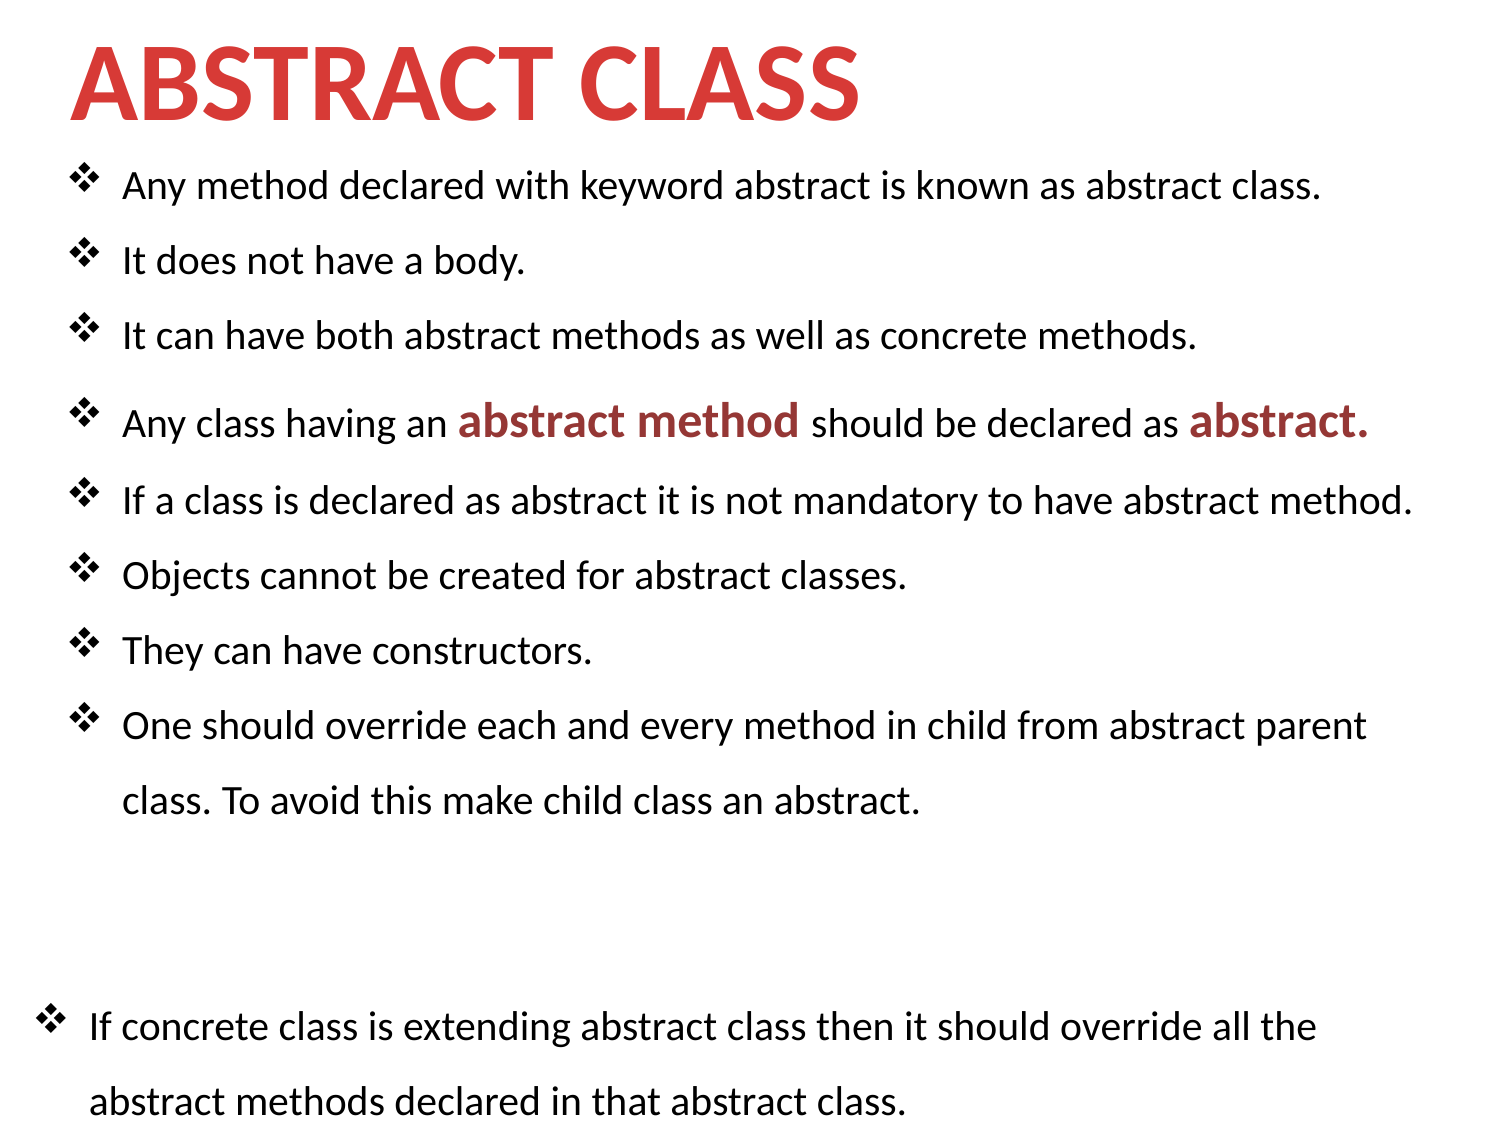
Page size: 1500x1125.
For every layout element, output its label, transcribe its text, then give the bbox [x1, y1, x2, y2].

text_box ABSTRACT CLASS [55, 0, 878, 125]
text_box Any method declared with keyword abstract is known as abstract class. It does not have a body. It can have both abstract methods as well as concrete methods. Any class having an abstract method should be declared as abstract. If a class is declared as abstract it is not mandatory to have abstract method. Objects cannot be created for abstract classes. They can have constructors. One should override each and every method in child from abstract parent class. To avoid this make child class an abstract. [51, 125, 1457, 906]
text_box If concrete class is extending abstract class then it should override all the abstract methods declared in that abstract class. [17, 966, 1388, 1125]
